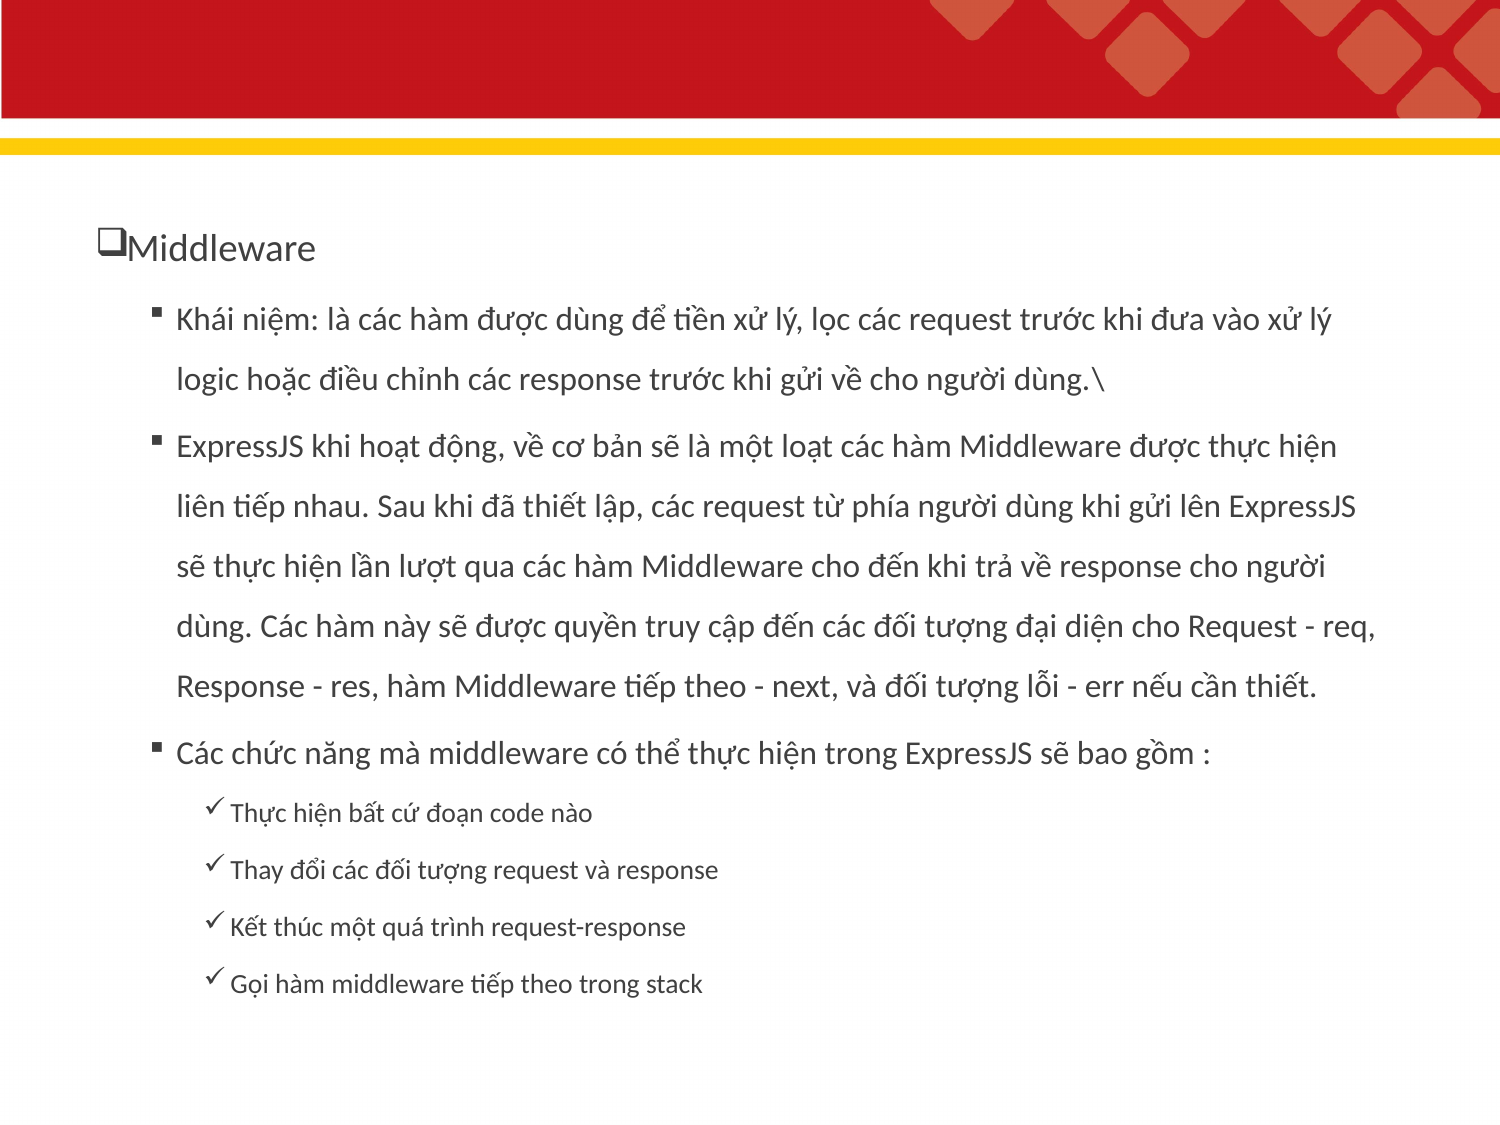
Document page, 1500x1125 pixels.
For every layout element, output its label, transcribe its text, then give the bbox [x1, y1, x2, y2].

picture [0, 0, 1500, 1125]
list Middleware Khái niệm: là các hàm được dùng để tiền xử lý, lọc các request trước khi đưa vào xử lý logic hoặc điều chỉnh các response trước khi gửi về cho người dùng.\ ExpressJS khi hoạt động, về cơ bản sẽ là một loạt các hàm Middleware được thực hiện liên tiếp nhau. Sau khi đã thiết lập, các request từ phía người dùng khi gửi lên ExpressJS sẽ thực hiện lần lượt qua các hàm Middleware cho đến khi trả về response cho người dùng. Các hàm này sẽ được quyền truy cập đến các đối tượng đại diện cho Request - req, Response - res, hàm Middleware tiếp theo - next, và đối tượng lỗi - err nếu cần thiết. Các chức năng mà middleware có thể thực hiện trong ExpressJS sẽ bao gồm : Thực hiện bất cứ đoạn code nào Thay đổi các đối tượng request và response Kết thúc một quá trình request-response Gọi hàm middleware tiếp theo trong stack [80, 220, 1397, 1025]
